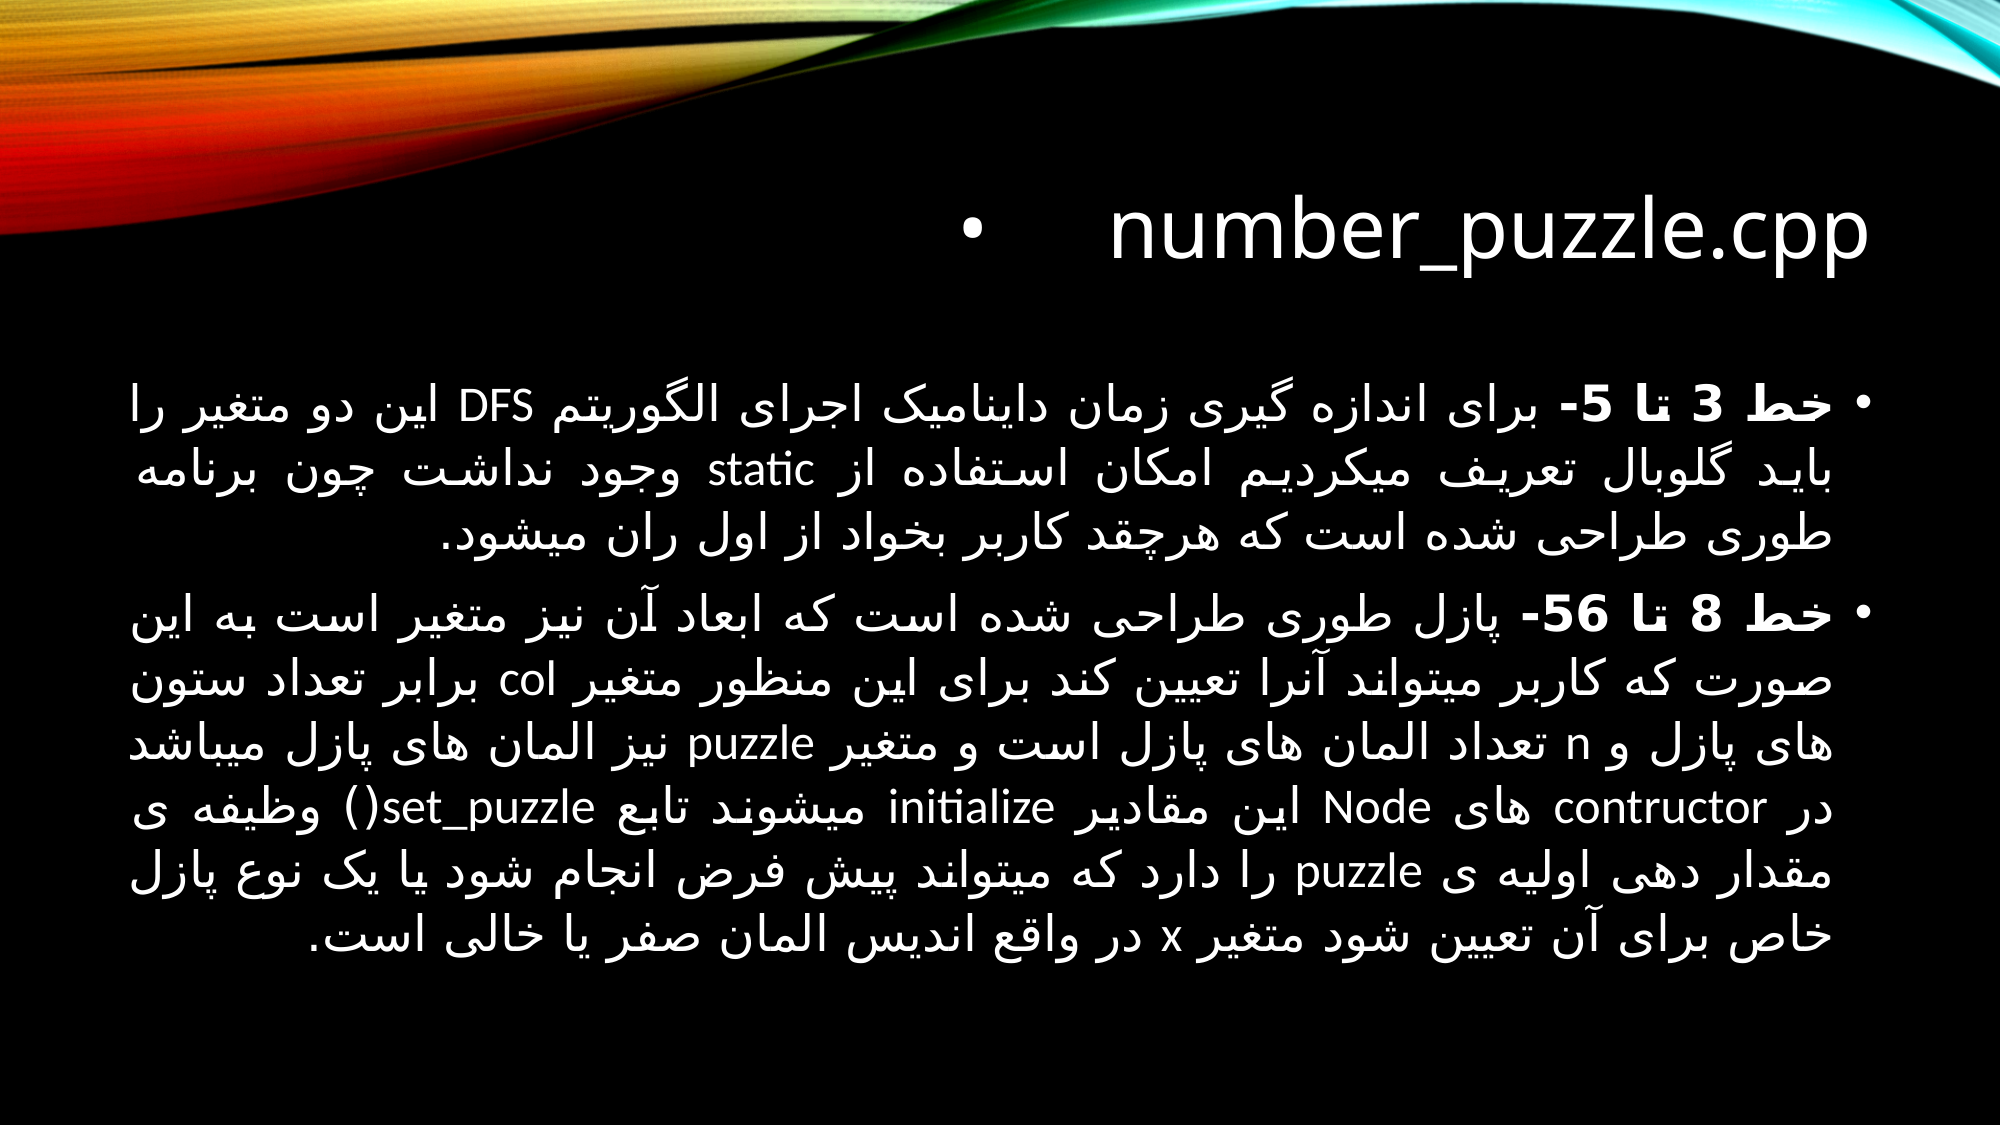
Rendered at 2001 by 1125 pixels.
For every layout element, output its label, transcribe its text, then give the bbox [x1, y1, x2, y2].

picture [0, 0, 2000, 237]
title • number_puzzle.cpp [474, 125, 1888, 338]
list خط 3 تا 5- برای اندازه گیری زمان داینامیک اجرای الگوریتم DFS این دو متغیر را باید گلوبال تعریف میکردیم امکان استفاده از static وجود نداشت چون برنامه طوری طراحی شده است که هرچقد کاربر بخواد از اول ران میشود. خط 8 تا 56- پازل طوری طراحی شده است که ابعاد آن نیز متغیر است به این صورت که کاربر میتواند آنرا تعیین کند برای این منظور متغیر col برابر تعداد ستون های پازل و n تعداد المان های پازل است و متغیر puzzle نیز المان های پازل میباشد در contructor های Node این مقادیر initialize میشوند تابع set_puzzle() وظیفه ی مقدار دهی اولیه ی puzzle را دارد که میتواند پیش فرض انجام شود یا یک نوع پازل خاص برای آن تعیین شود متغیر x در واقع اندیس المان صفر یا خالی است. [112, 360, 1888, 1021]
